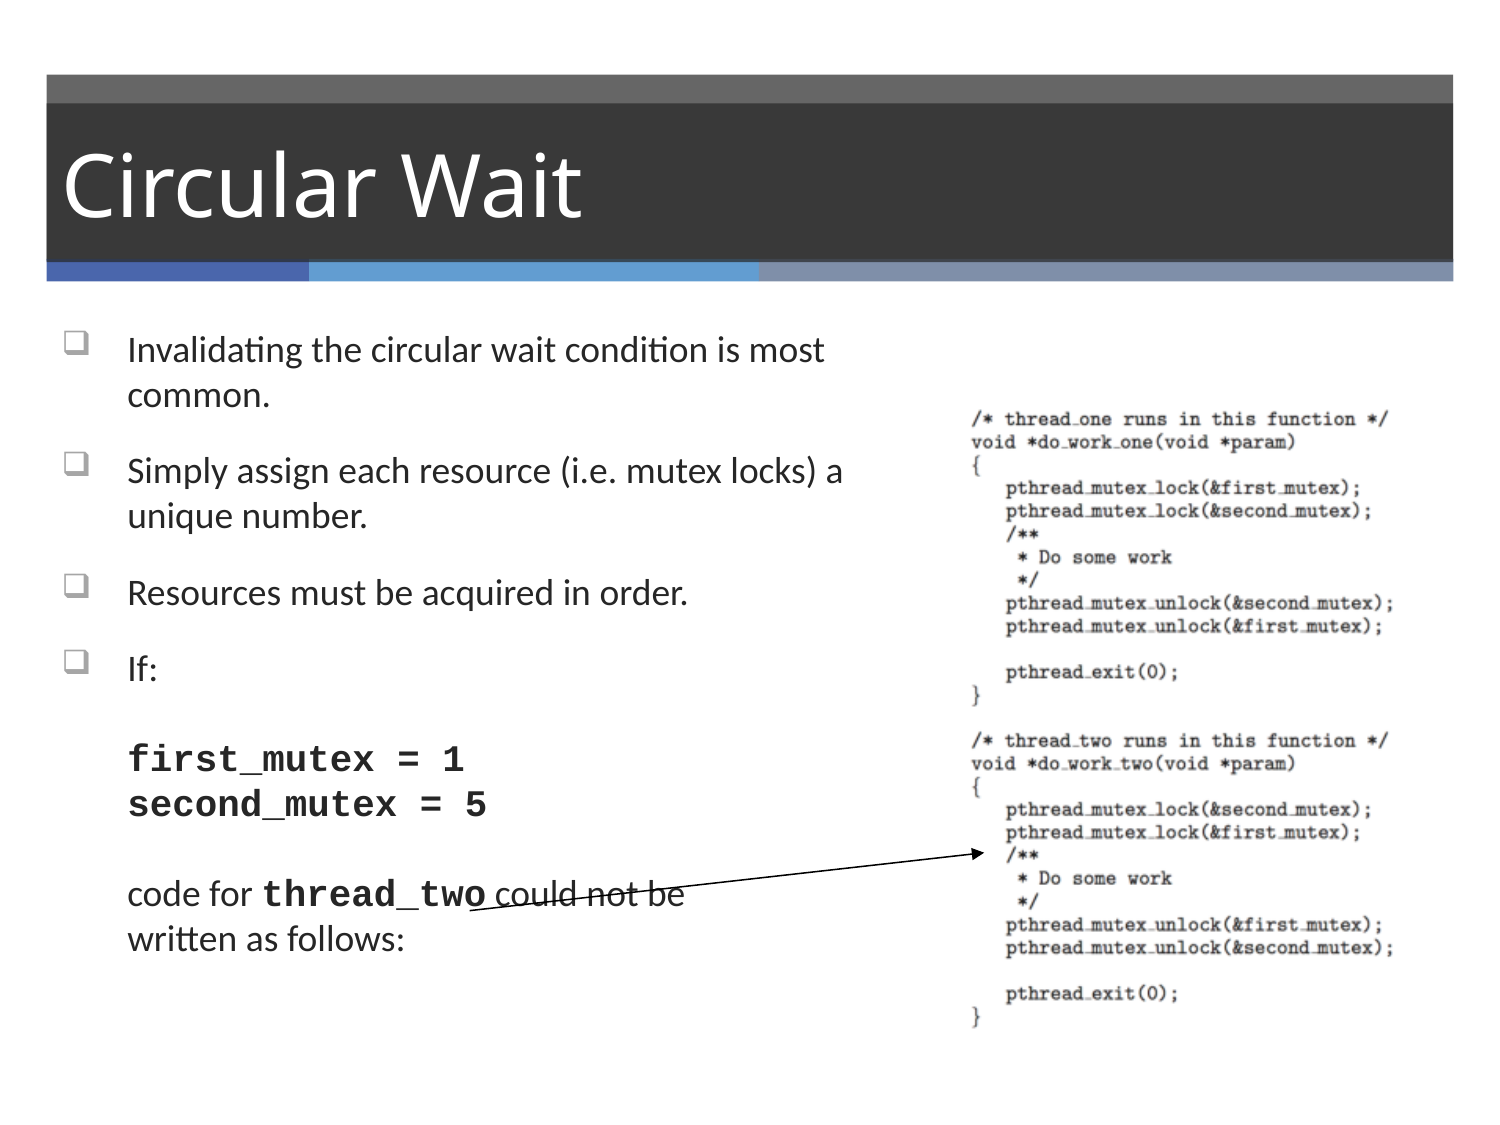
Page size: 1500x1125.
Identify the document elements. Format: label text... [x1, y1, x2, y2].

title Circular Wait [46, 103, 1454, 263]
picture [944, 391, 1454, 1035]
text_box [469, 852, 985, 912]
list Invalidating the circular wait condition is most common. Simply assign each resource (i.e. mutex locks) a unique number. Resources must be acquired in order. If: first_mutex = 1 second_mutex = 5 code for thread_two could not be written as follows: [46, 317, 942, 973]
